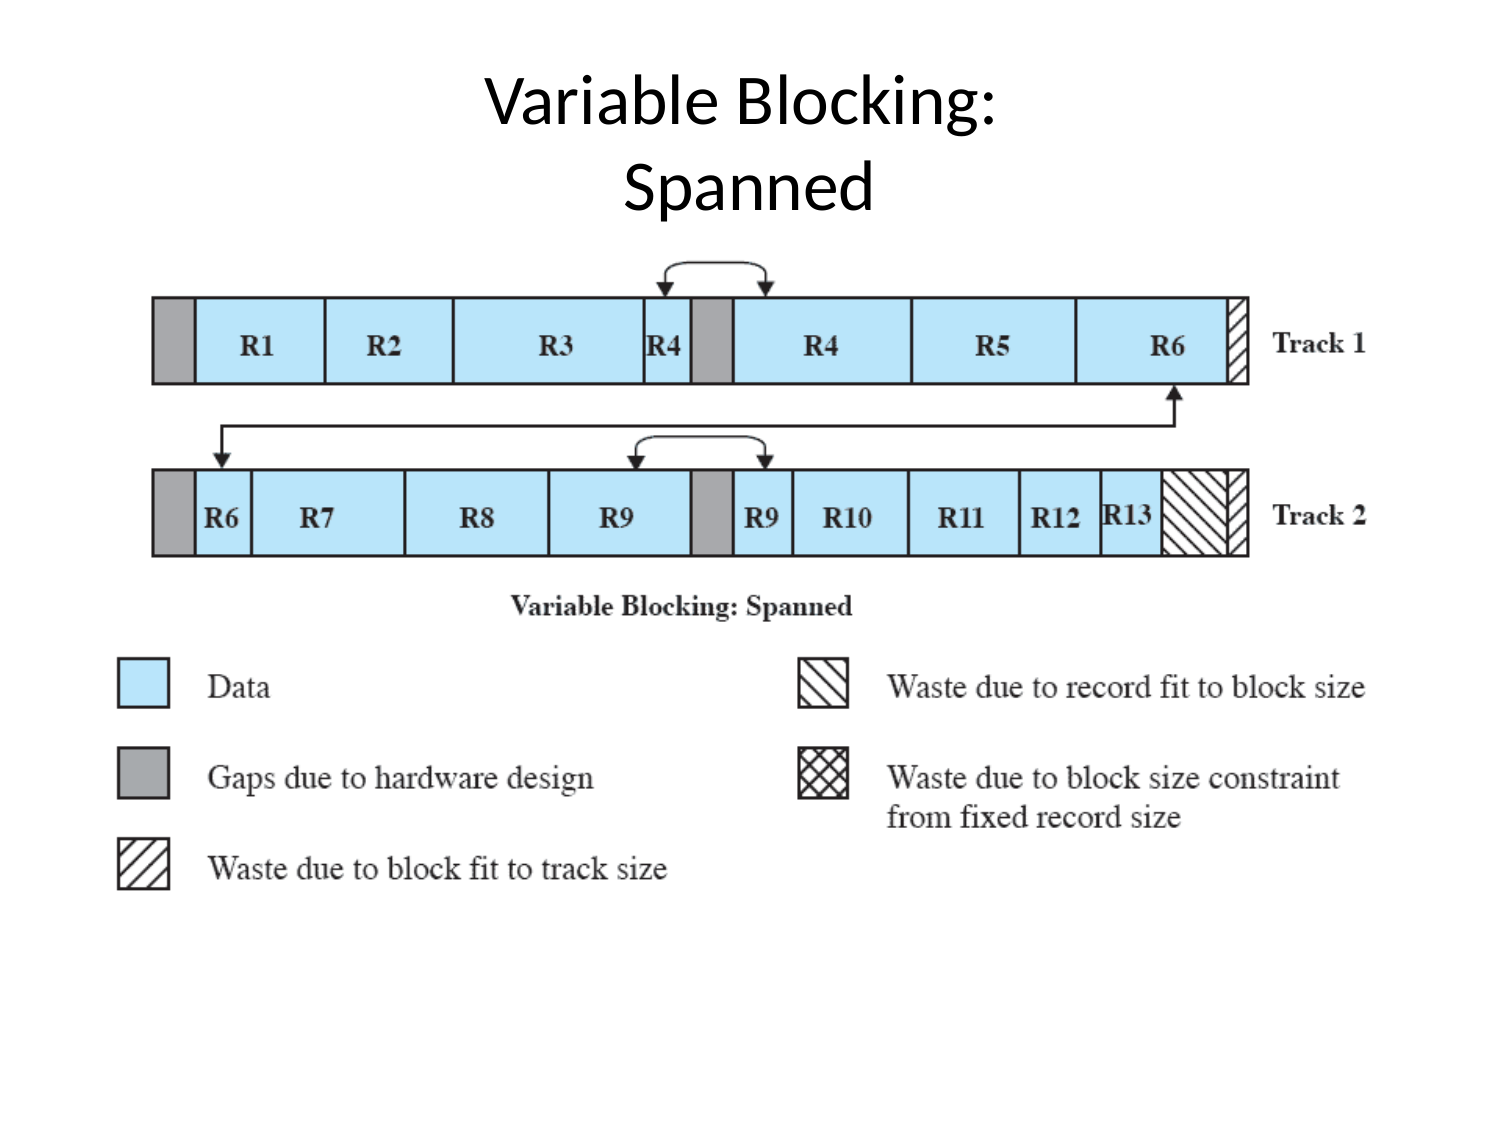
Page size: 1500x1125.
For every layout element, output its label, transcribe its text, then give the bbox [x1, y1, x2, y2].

picture [86, 637, 1414, 901]
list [122, 237, 1378, 635]
title Variable Blocking: Spanned [75, 45, 1425, 233]
